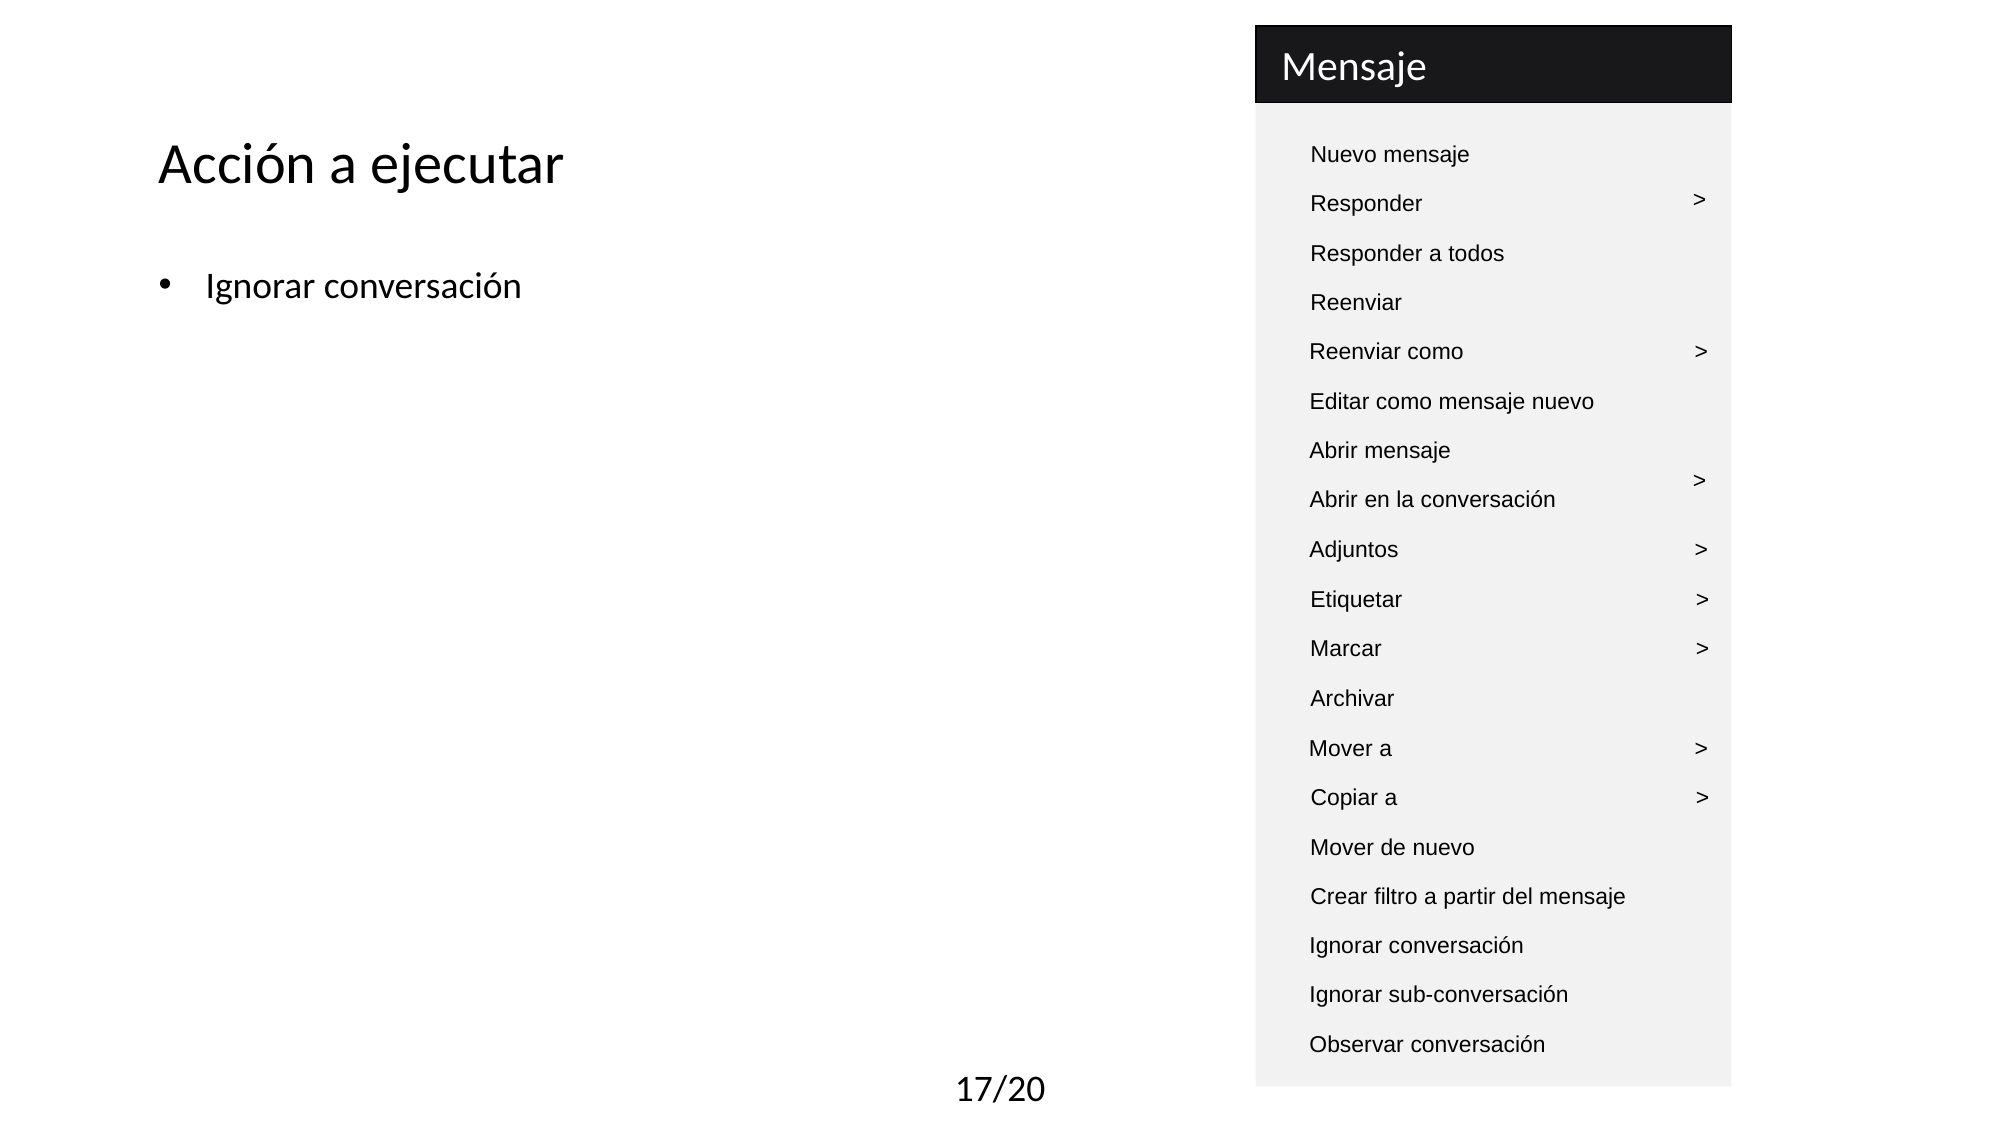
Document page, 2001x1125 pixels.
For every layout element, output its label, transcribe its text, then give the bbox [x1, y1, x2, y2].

text_box [1256, 928, 1732, 968]
text_box [1257, 769, 1734, 809]
text_box [1255, 103, 1732, 283]
text_box [1256, 823, 1733, 863]
text_box Mensaje [1281, 38, 1428, 89]
text_box [1258, 325, 1735, 365]
text_box [1255, 872, 1732, 912]
text_box [1256, 233, 1733, 274]
text_box [1261, 529, 1737, 569]
text_box [1255, 912, 1732, 1056]
text_box [1255, 25, 1732, 103]
text_box [1259, 433, 1736, 473]
text_box [1262, 620, 1739, 661]
text_box Ignorar conversación [143, 208, 1244, 314]
text_box [1257, 379, 1734, 419]
text_box [1254, 137, 1731, 177]
text_box [1255, 323, 1732, 872]
text_box 17/20 [0, 1056, 2000, 1117]
text_box [1255, 283, 1732, 323]
text_box [1261, 675, 1738, 715]
text_box [1261, 475, 1738, 515]
text_box [1260, 578, 1736, 618]
text_box [1257, 969, 1734, 1009]
text_box [1254, 727, 1731, 767]
text_box [1258, 1028, 1735, 1056]
text_box Acción a ejecutar [143, 117, 1244, 203]
text_box [1257, 179, 1734, 219]
